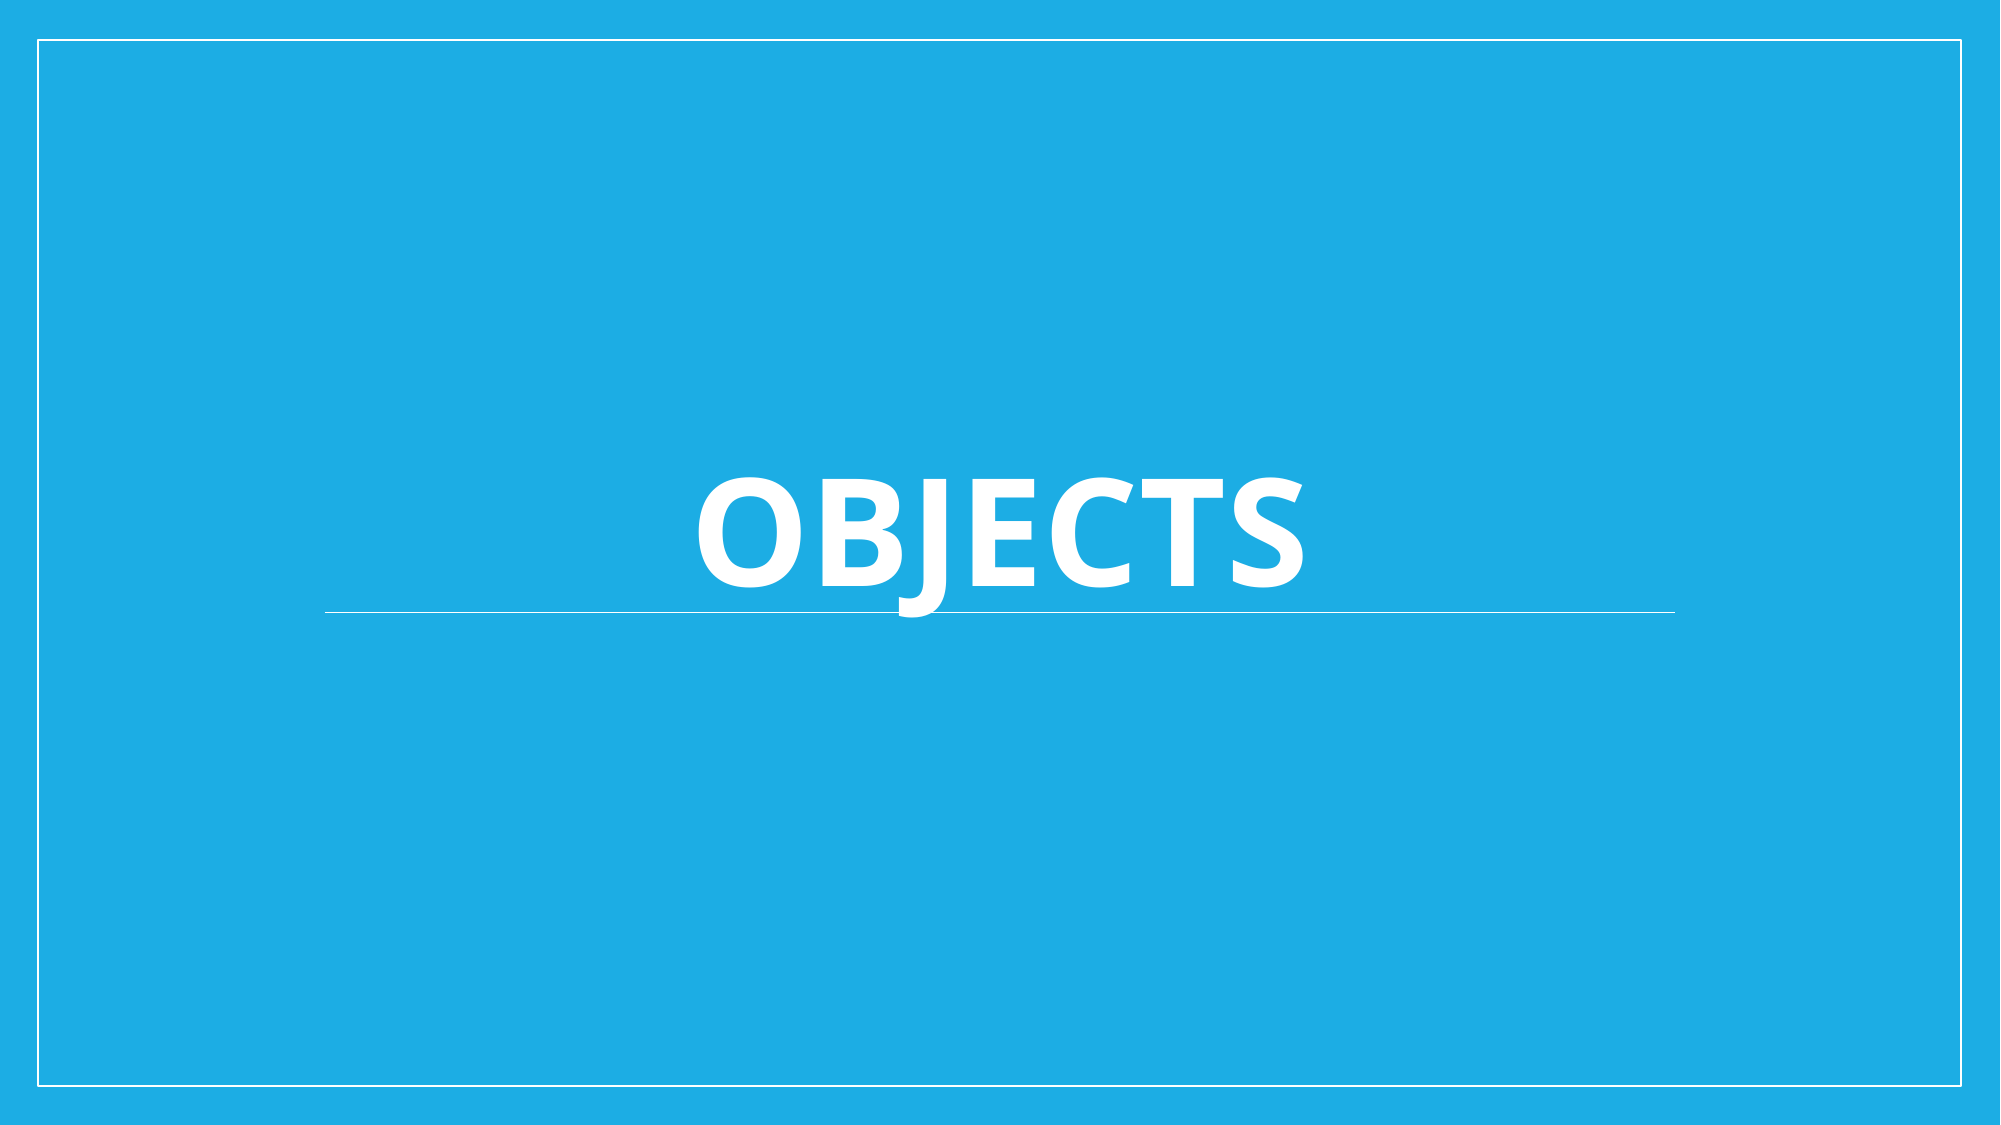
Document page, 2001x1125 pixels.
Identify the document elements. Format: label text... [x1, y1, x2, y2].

title Objects [182, 144, 1818, 625]
